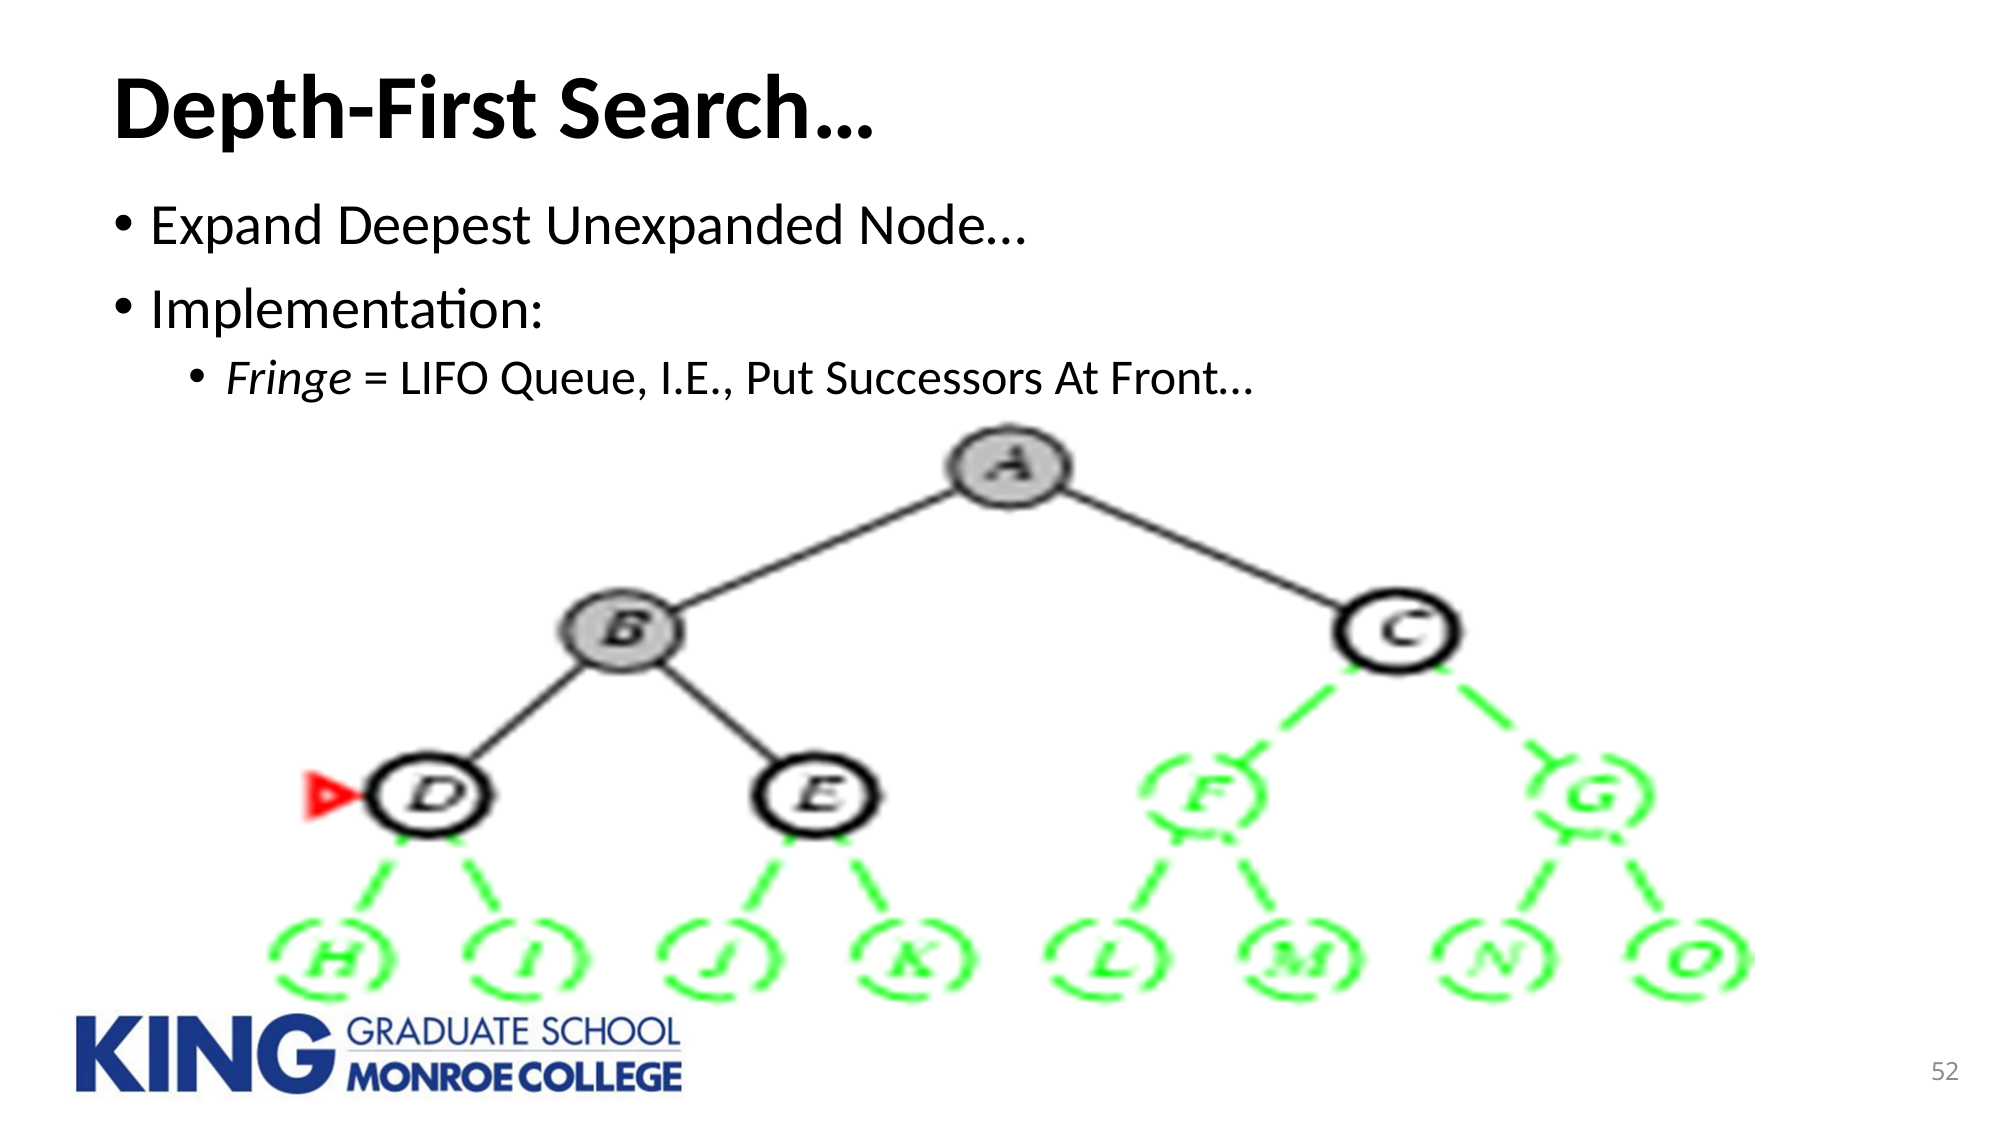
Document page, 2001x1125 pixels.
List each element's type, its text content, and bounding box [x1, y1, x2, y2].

slide_number 52 [1901, 1042, 1975, 1103]
list Expand Deepest Unexpanded Node… Implementation: Fringe = LIFO Queue, I.E., Put Successors At Front… [98, 186, 1902, 472]
title Depth-First Search… [98, 32, 1902, 185]
picture [54, 417, 1755, 1103]
